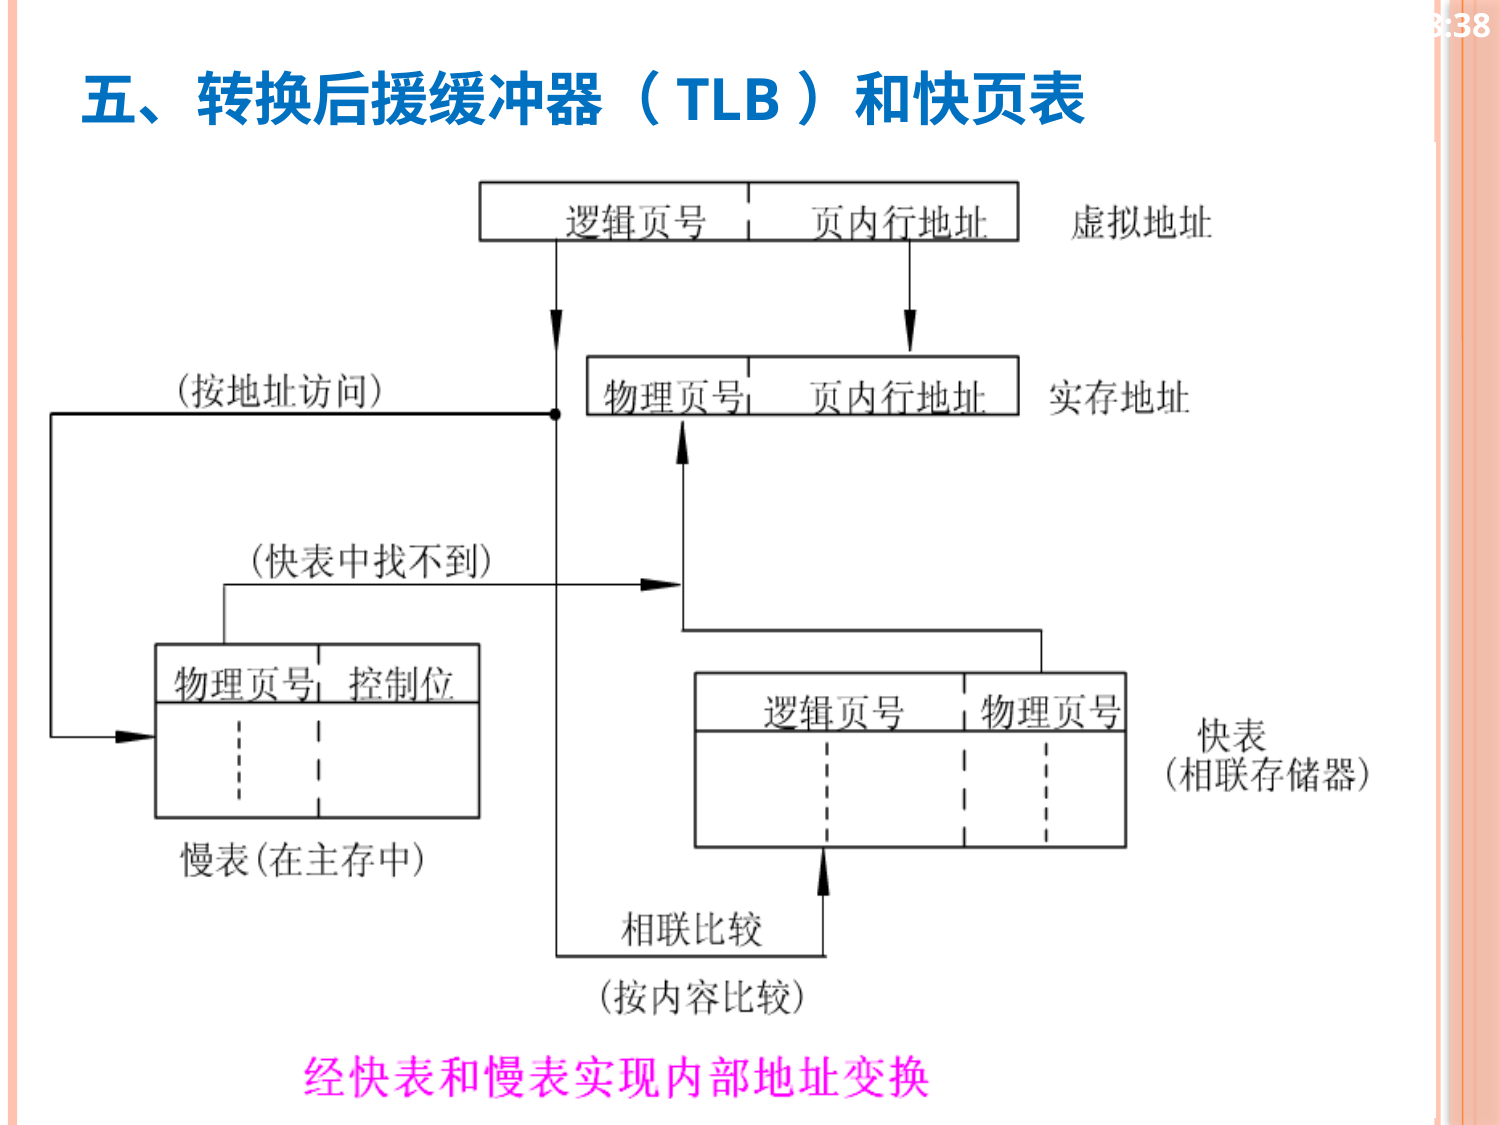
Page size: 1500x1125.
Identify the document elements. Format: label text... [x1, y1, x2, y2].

text_box 五、转换后援缓冲器（TLB）和快页表 [64, 54, 1424, 139]
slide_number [1376, 0, 1500, 59]
picture [28, 141, 1436, 1119]
